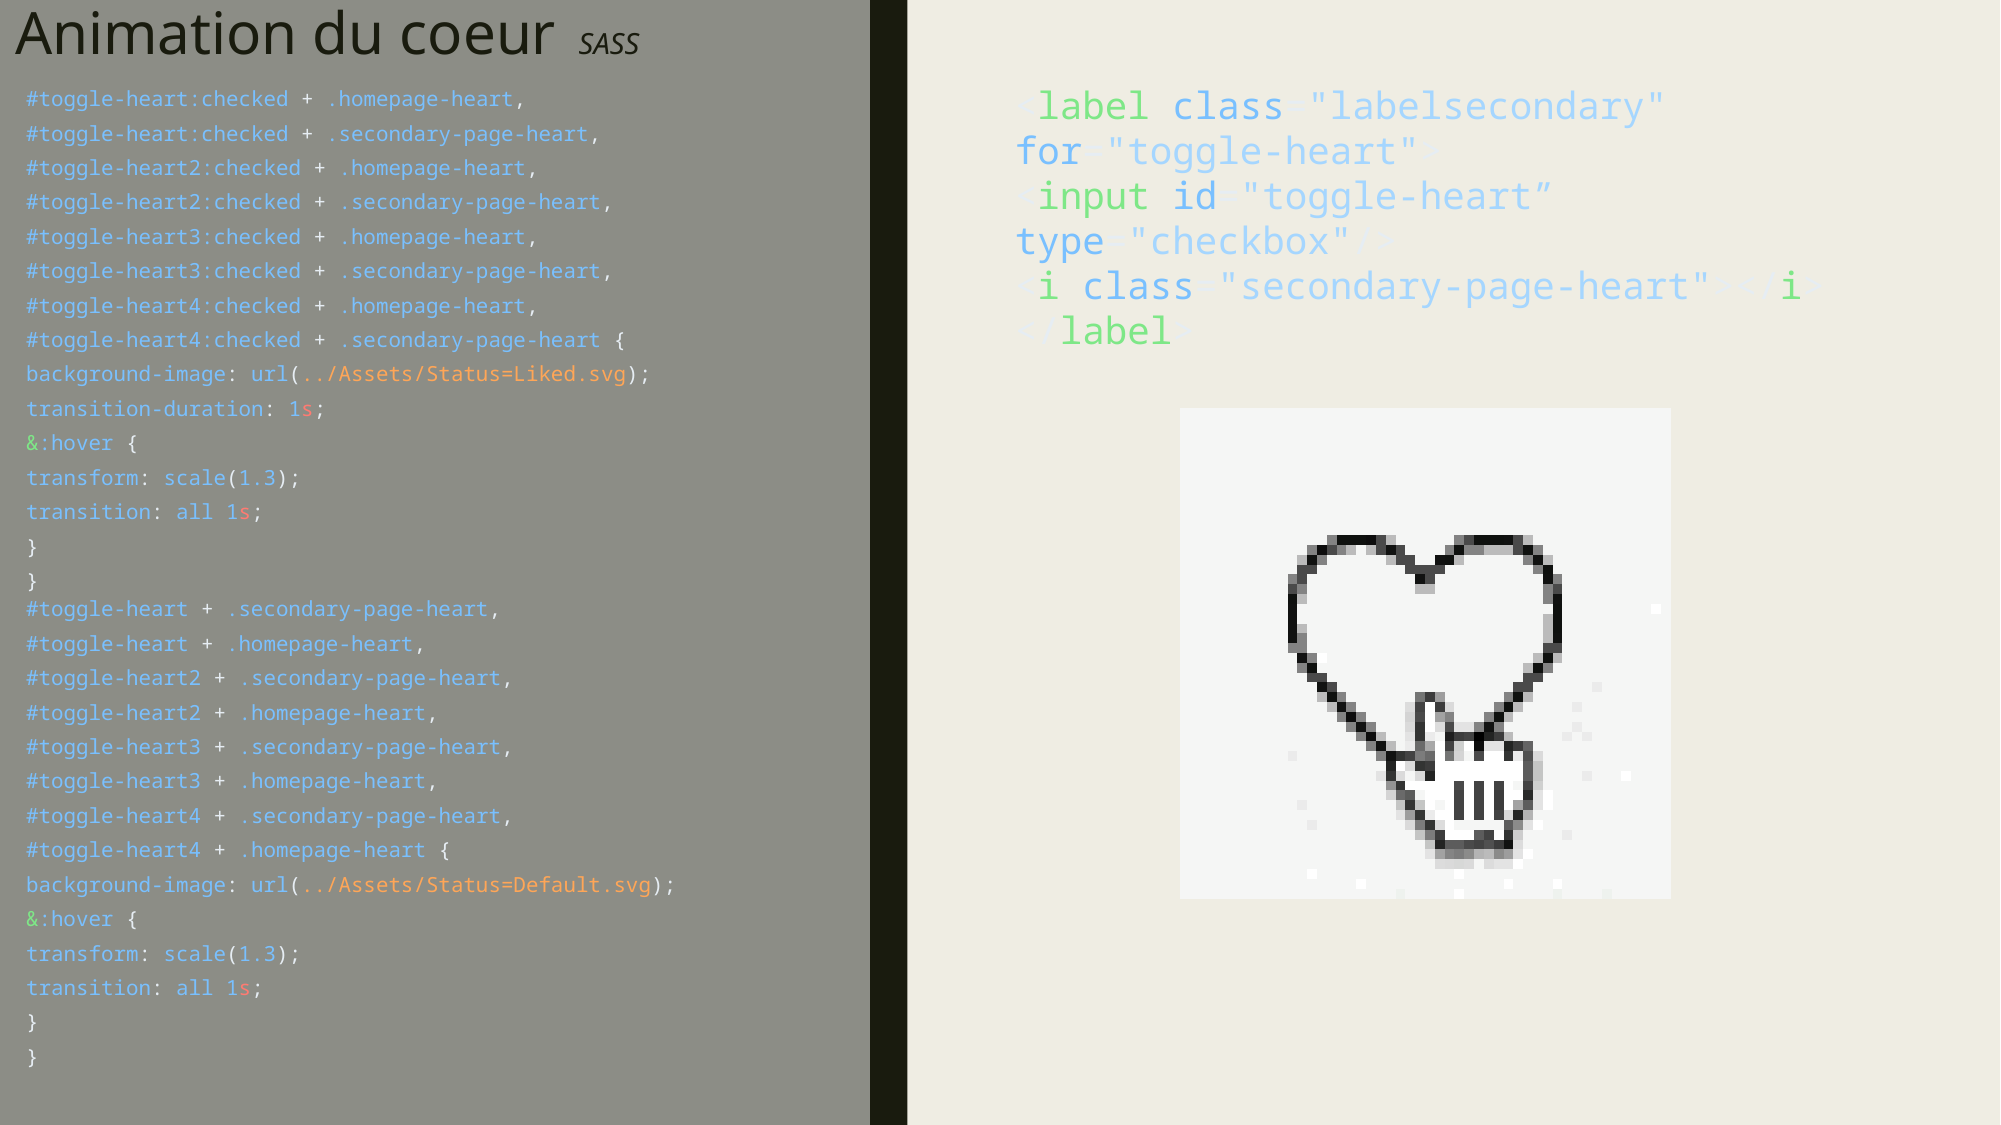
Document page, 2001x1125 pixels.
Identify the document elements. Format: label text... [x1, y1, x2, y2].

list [1180, 408, 1671, 899]
title Animation du coeur SASS [0, 0, 840, 75]
text_box <label class="labelsecondary" for="toggle-heart"> <input id="toggle-heart” type="checkbox"/> <i class="secondary-page-heart"></i> </label> [999, 74, 1851, 405]
list #toggle-heart:checked + .homepage-heart, #toggle-heart:checked + .secondary-page-heart, #toggle-heart2:checked + .homepage-heart, #toggle-heart2:checked + .secondary-page-heart, #toggle-heart3:checked + .homepage-heart, #toggle-heart3:checked + .secondary-page-heart, #toggle-heart4:checked + .homepage-heart, #toggle-heart4:checked + .secondary-page-heart { background-image: url(../Assets/Status=Liked.svg); transition-duration: 1s; &:hover { transform: scale(1.3); transition: all 1s; } } #toggle-heart + .secondary-page-heart, #toggle-heart + .homepage-heart, #toggle-heart2 + .secondary-page-heart, #toggle-heart2 + .homepage-heart, #toggle-heart3 + .secondary-page-heart, #toggle-heart3 + .homepage-heart, #toggle-heart4 + .secondary-page-heart, #toggle-heart4 + .homepage-heart { background-image: url(../Assets/Status=Default.svg); &:hover { transform: scale(1.3); transition: all 1s; } } [10, 75, 851, 1074]
